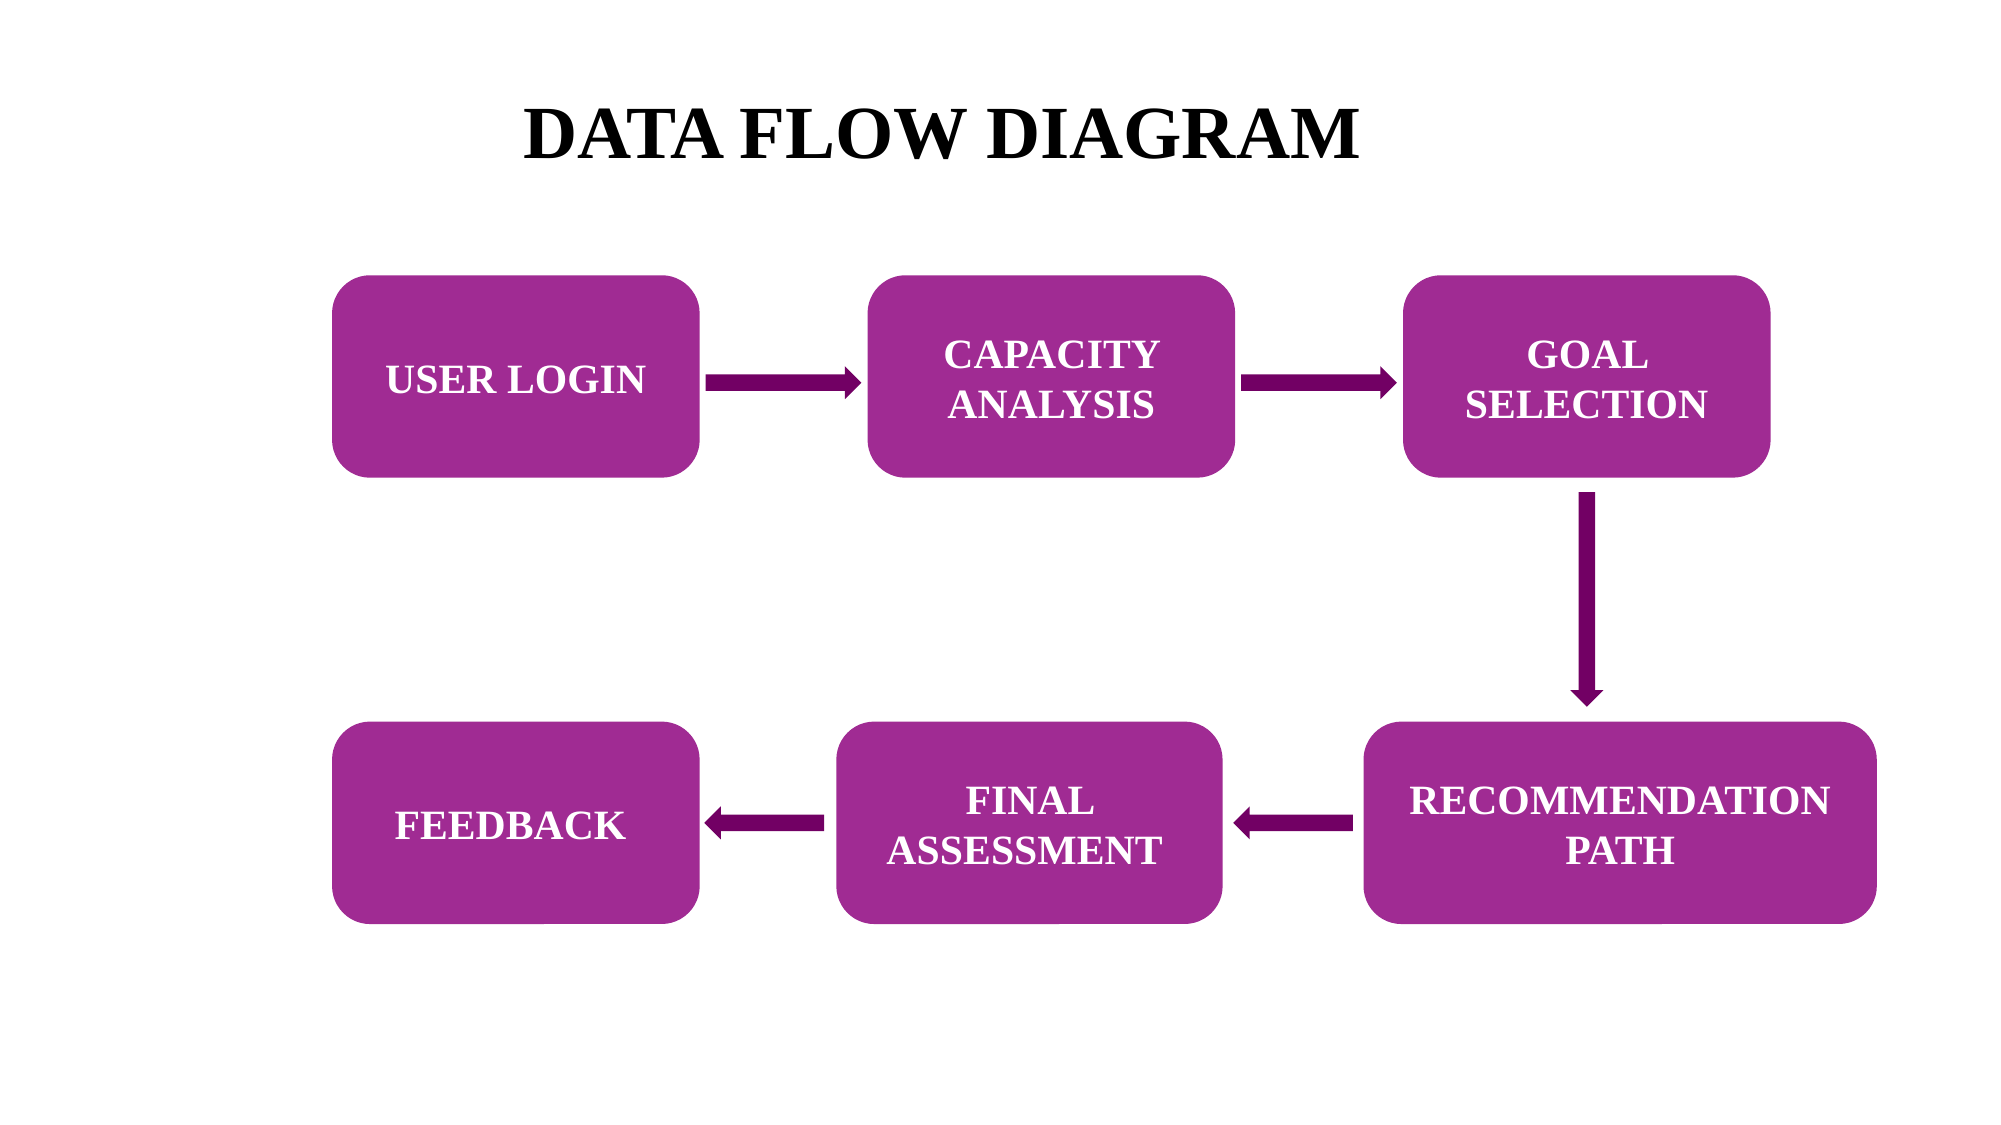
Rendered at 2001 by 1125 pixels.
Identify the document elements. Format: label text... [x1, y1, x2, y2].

text_box USER LOGIN [338, 281, 694, 472]
text_box [1233, 806, 1353, 840]
text_box [705, 366, 862, 400]
text_box FEEDBACK [338, 727, 694, 918]
text_box FINAL ASSESSMENT [842, 727, 1217, 918]
text_box [1570, 492, 1604, 707]
text_box [704, 806, 825, 840]
text_box [1241, 366, 1397, 400]
text_box GOAL SELECTION [1409, 281, 1765, 472]
text_box [0, 0, 2000, 1113]
text_box CAPACITY ANALYSIS [873, 281, 1229, 472]
title DATA FLOW DIAGRAM [200, 33, 1685, 183]
text_box RECOMMENDATION PATH [1369, 727, 1871, 918]
